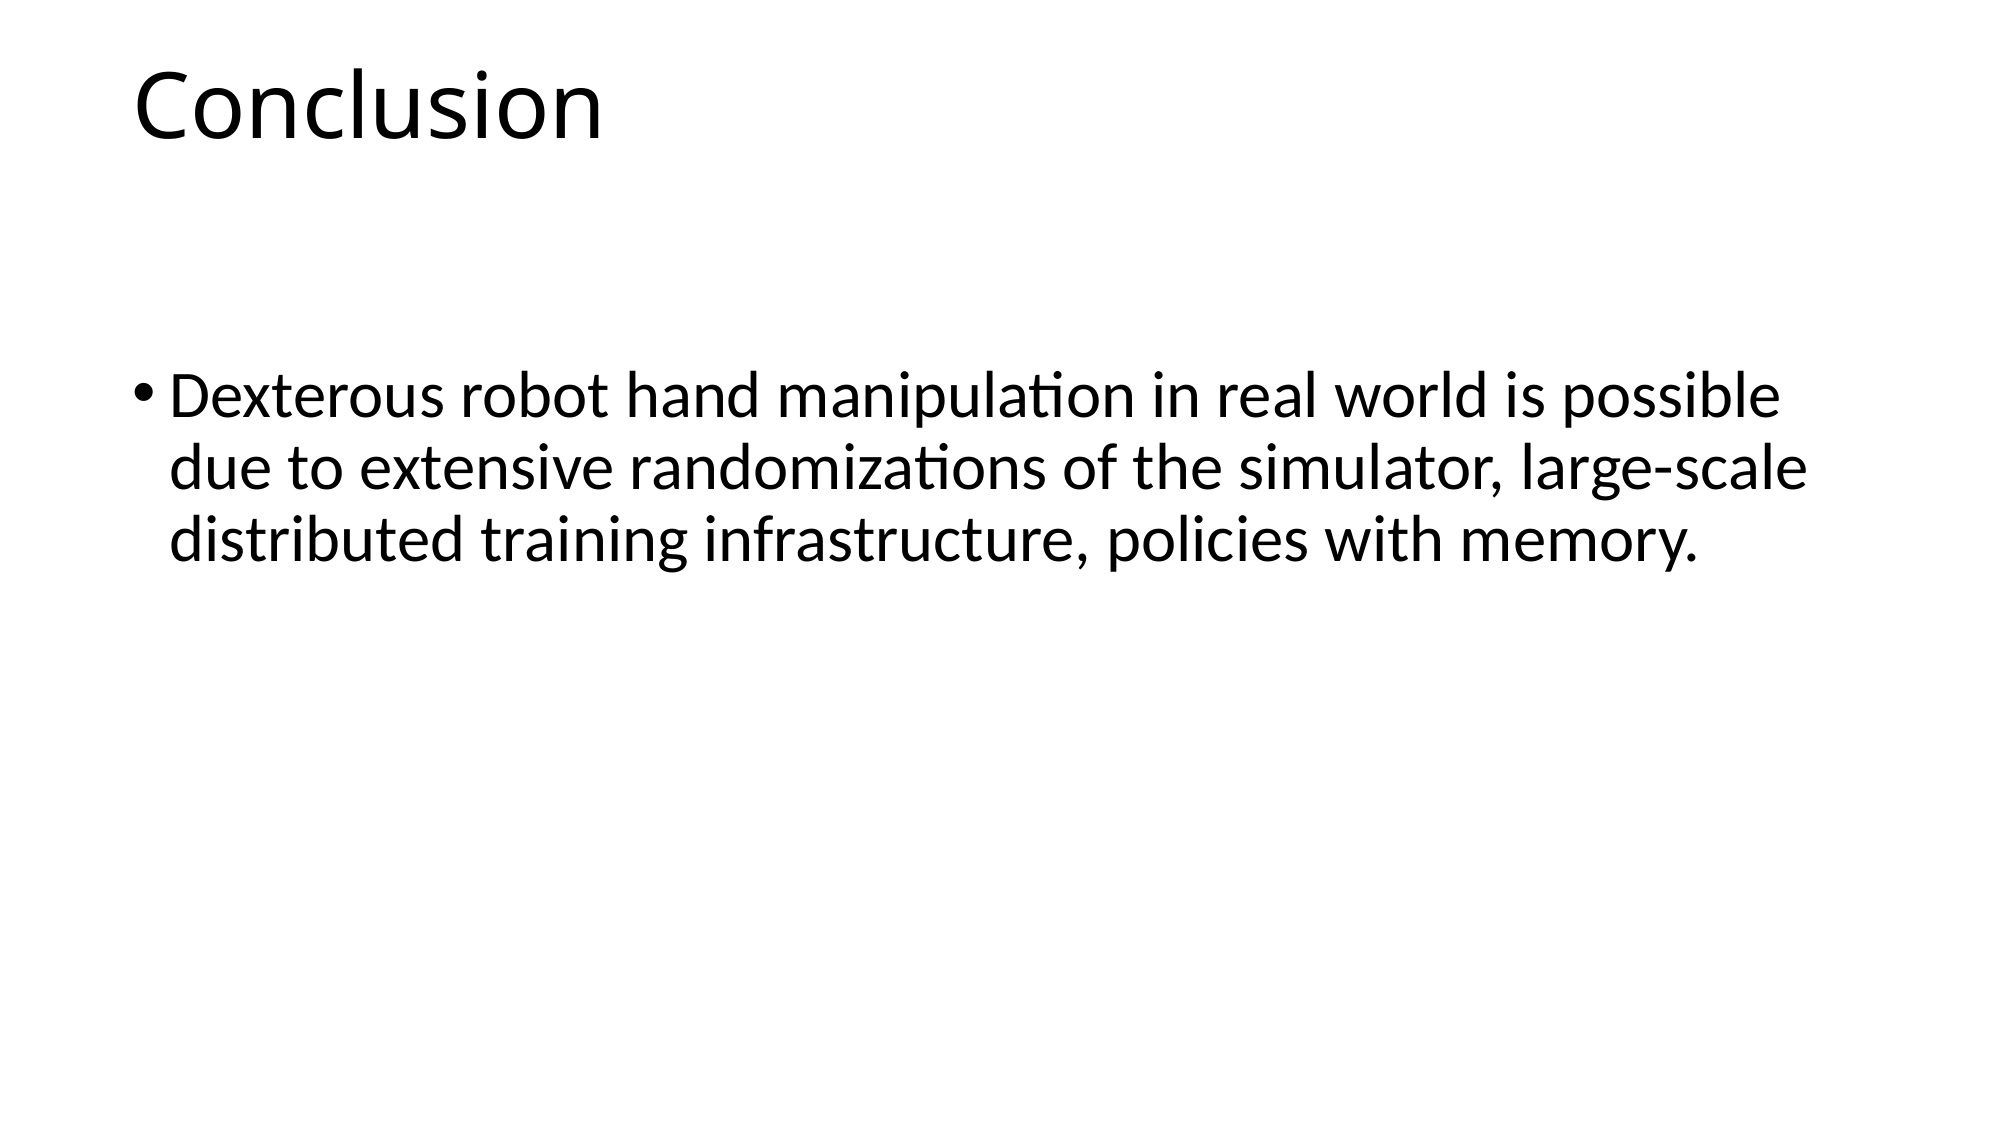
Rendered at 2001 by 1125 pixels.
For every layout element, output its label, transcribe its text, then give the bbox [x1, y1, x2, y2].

title Conclusion [116, 0, 1842, 218]
list Dexterous robot hand manipulation in real world is possible due to extensive randomizations of the simulator, large-scale distributed training infrastructure, policies with memory. [116, 351, 1842, 1066]
